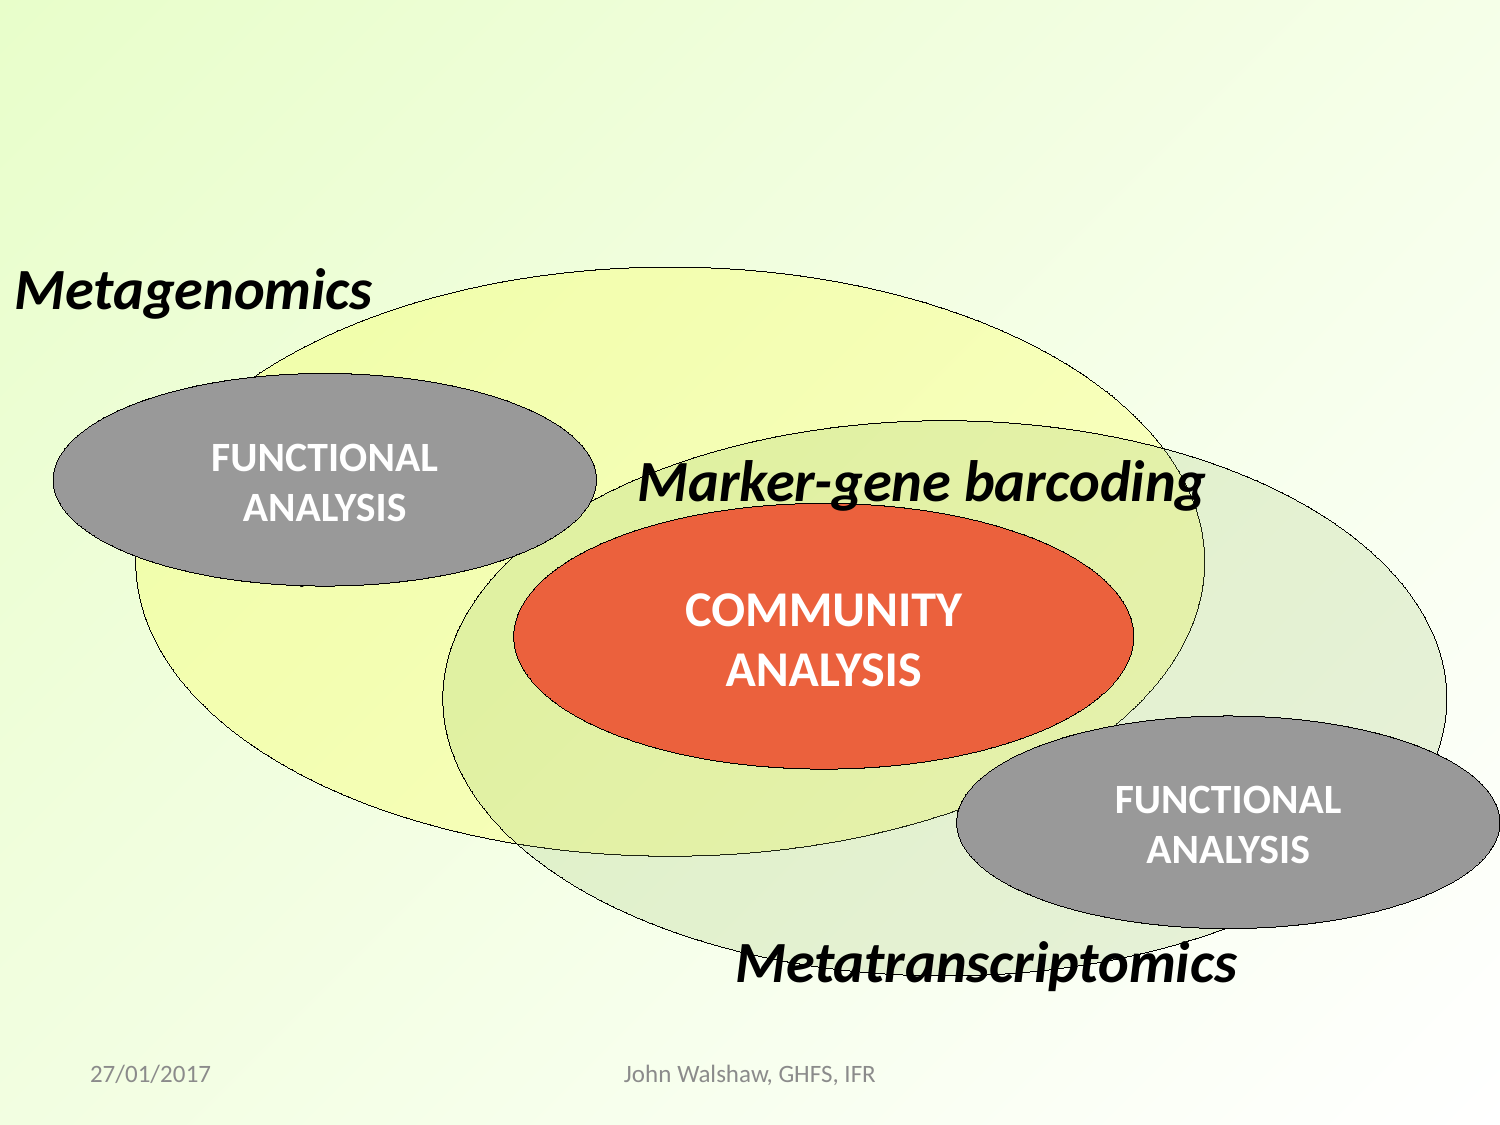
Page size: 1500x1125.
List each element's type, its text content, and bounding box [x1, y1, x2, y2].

footer John Walshaw, GHFS, IFR [512, 1042, 988, 1103]
text_box Metagenomics [0, 243, 609, 329]
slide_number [75, 1042, 425, 1103]
text_box FUNCTIONAL ANALYSIS [956, 715, 1500, 929]
text_box FUNCTIONAL ANALYSIS [53, 373, 597, 587]
text_box [135, 557, 516, 844]
text_box Metatranscriptomics [720, 916, 1500, 1002]
text_box [442, 470, 1447, 947]
text_box What can they do? [171, 568, 476, 597]
text_box [785, 420, 1104, 435]
text_box Marker-gene barcoding [623, 435, 1232, 521]
text_box [253, 267, 1153, 500]
text_box COMMUNITY ANALYSIS [513, 521, 1134, 770]
